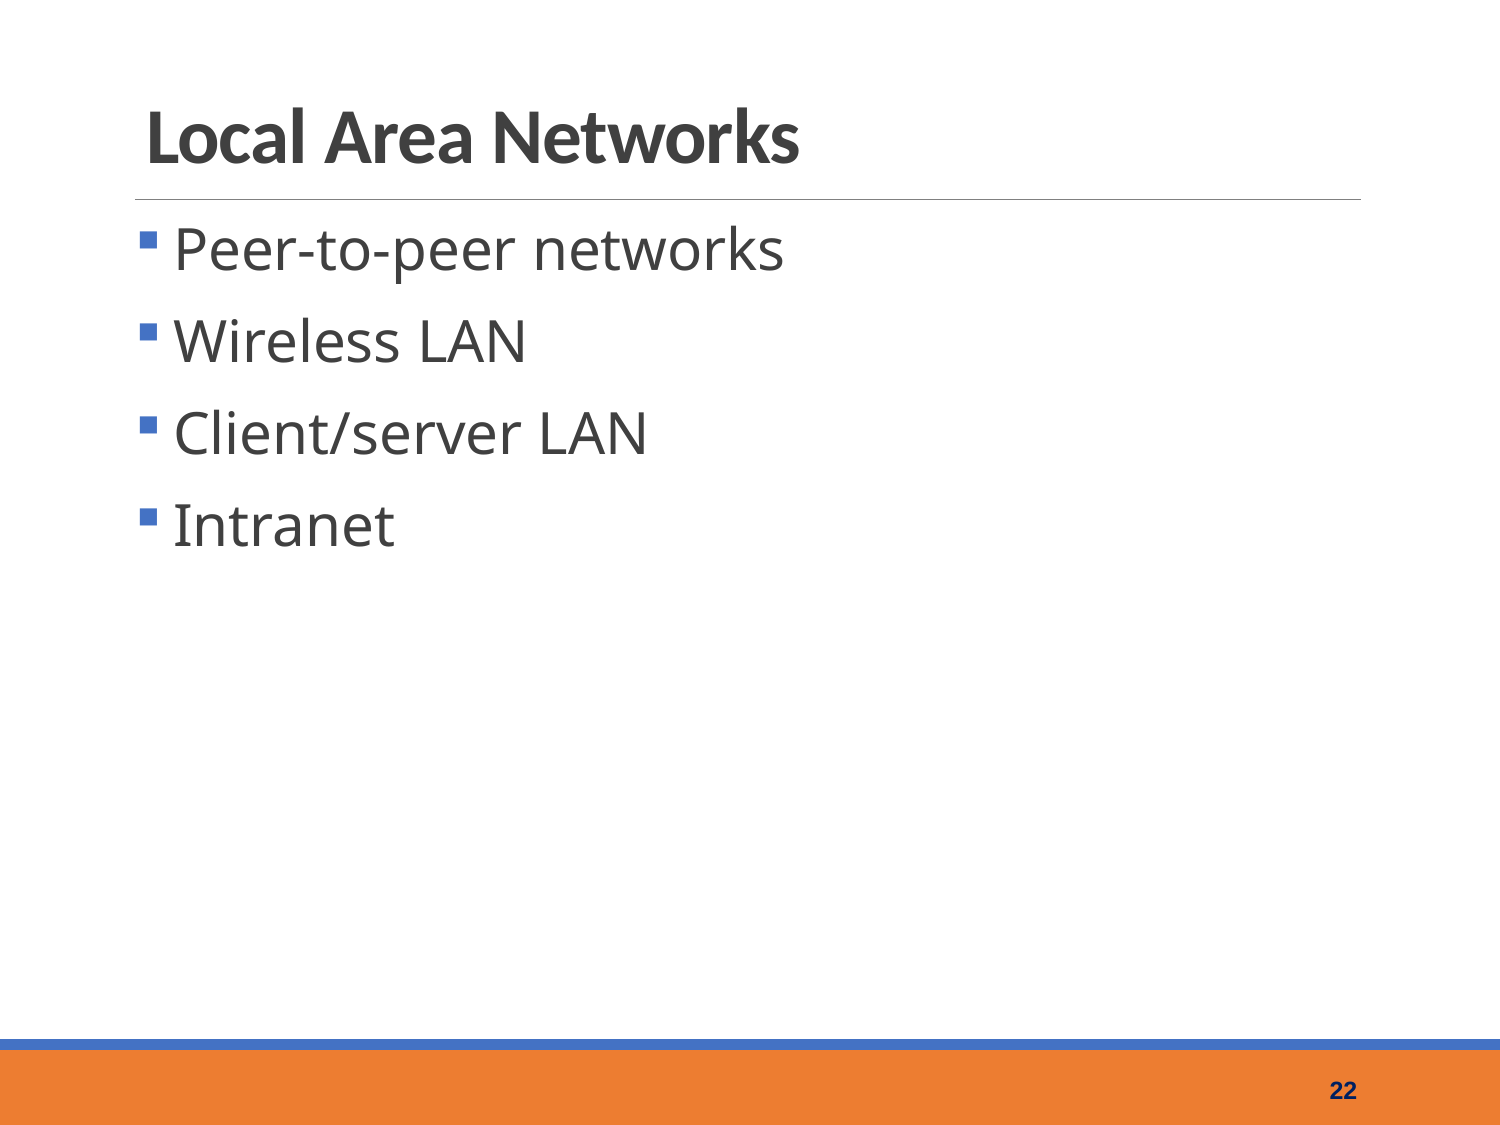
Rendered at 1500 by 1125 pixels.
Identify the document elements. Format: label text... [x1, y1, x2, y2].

title Local Area Networks [131, 50, 1369, 188]
slide_number 22 [1257, 1059, 1373, 1120]
list Peer-to-peer networks Wireless LAN Client/server LAN Intranet [135, 212, 1373, 1013]
